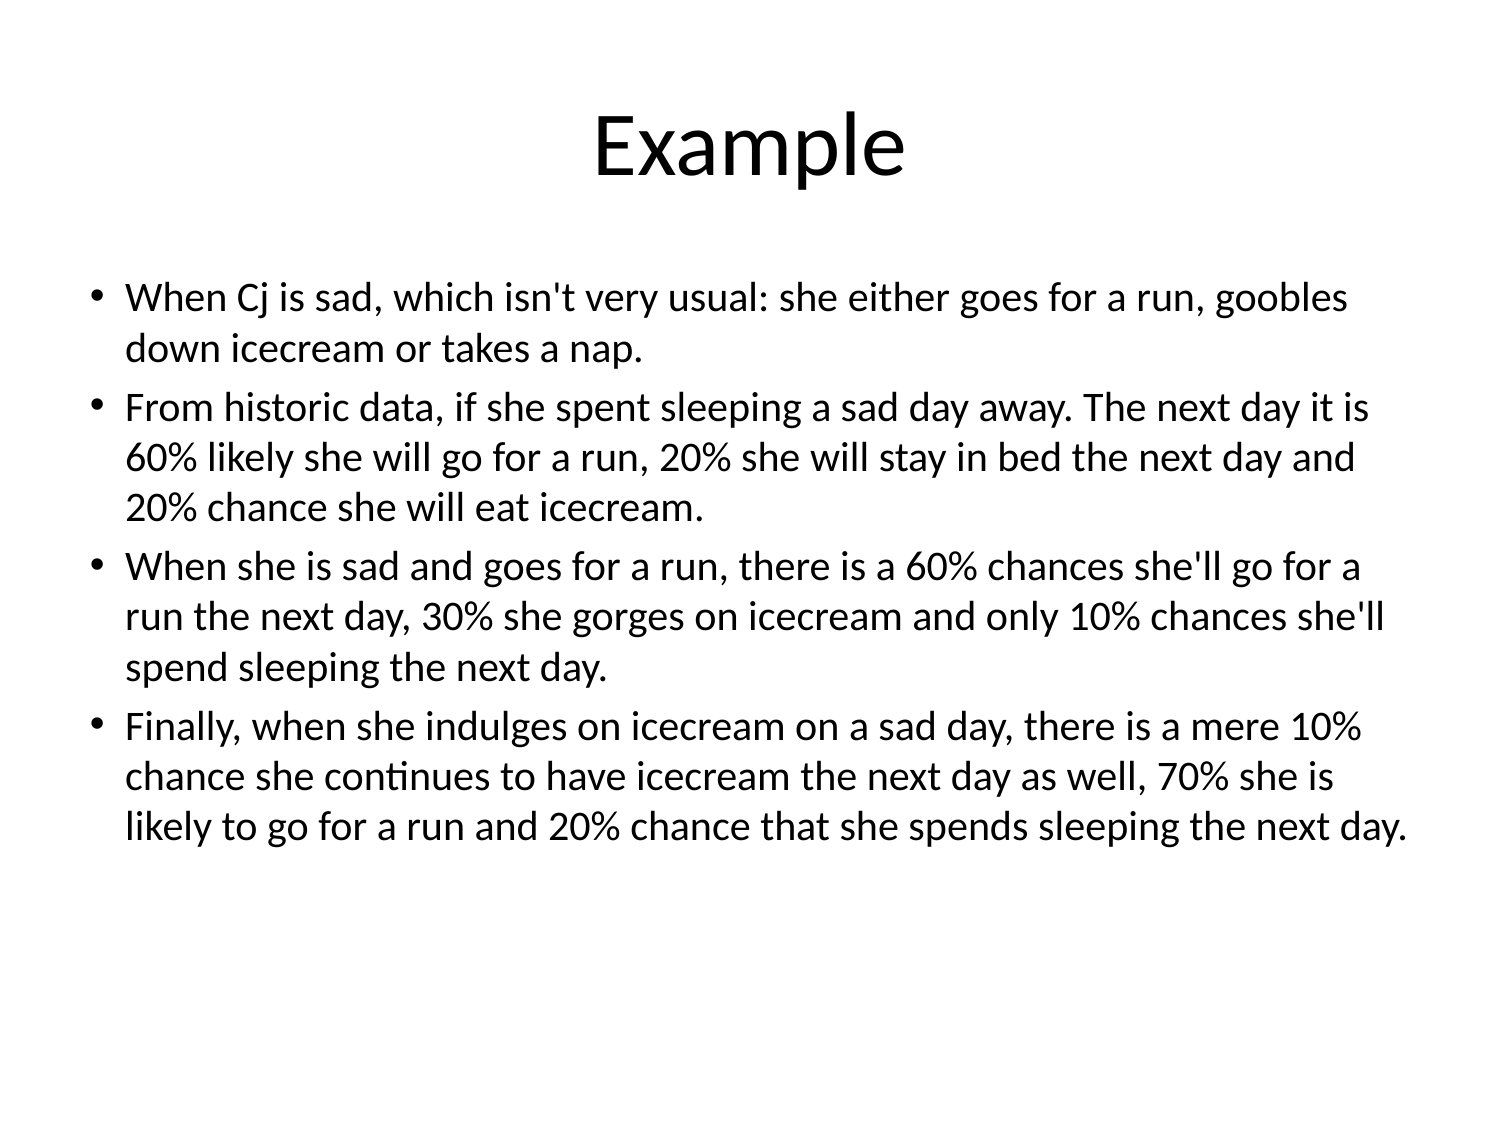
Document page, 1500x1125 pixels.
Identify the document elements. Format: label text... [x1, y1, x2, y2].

text_box When Cj is sad, which isn't very usual: she either goes for a run, goobles down icecream or takes a nap. From historic data, if she spent sleeping a sad day away. The next day it is 60% likely she will go for a run, 20% she will stay in bed the next day and 20% chance she will eat icecream. When she is sad and goes for a run, there is a 60% chances she'll go for a run the next day, 30% she gorges on icecream and only 10% chances she'll spend sleeping the next day. Finally, when she indulges on icecream on a sad day, there is a mere 10% chance she continues to have icecream the next day as well, 70% she is likely to go for a run and 20% chance that she spends sleeping the next day. [75, 262, 1425, 1005]
text_box Example [75, 45, 1425, 233]
